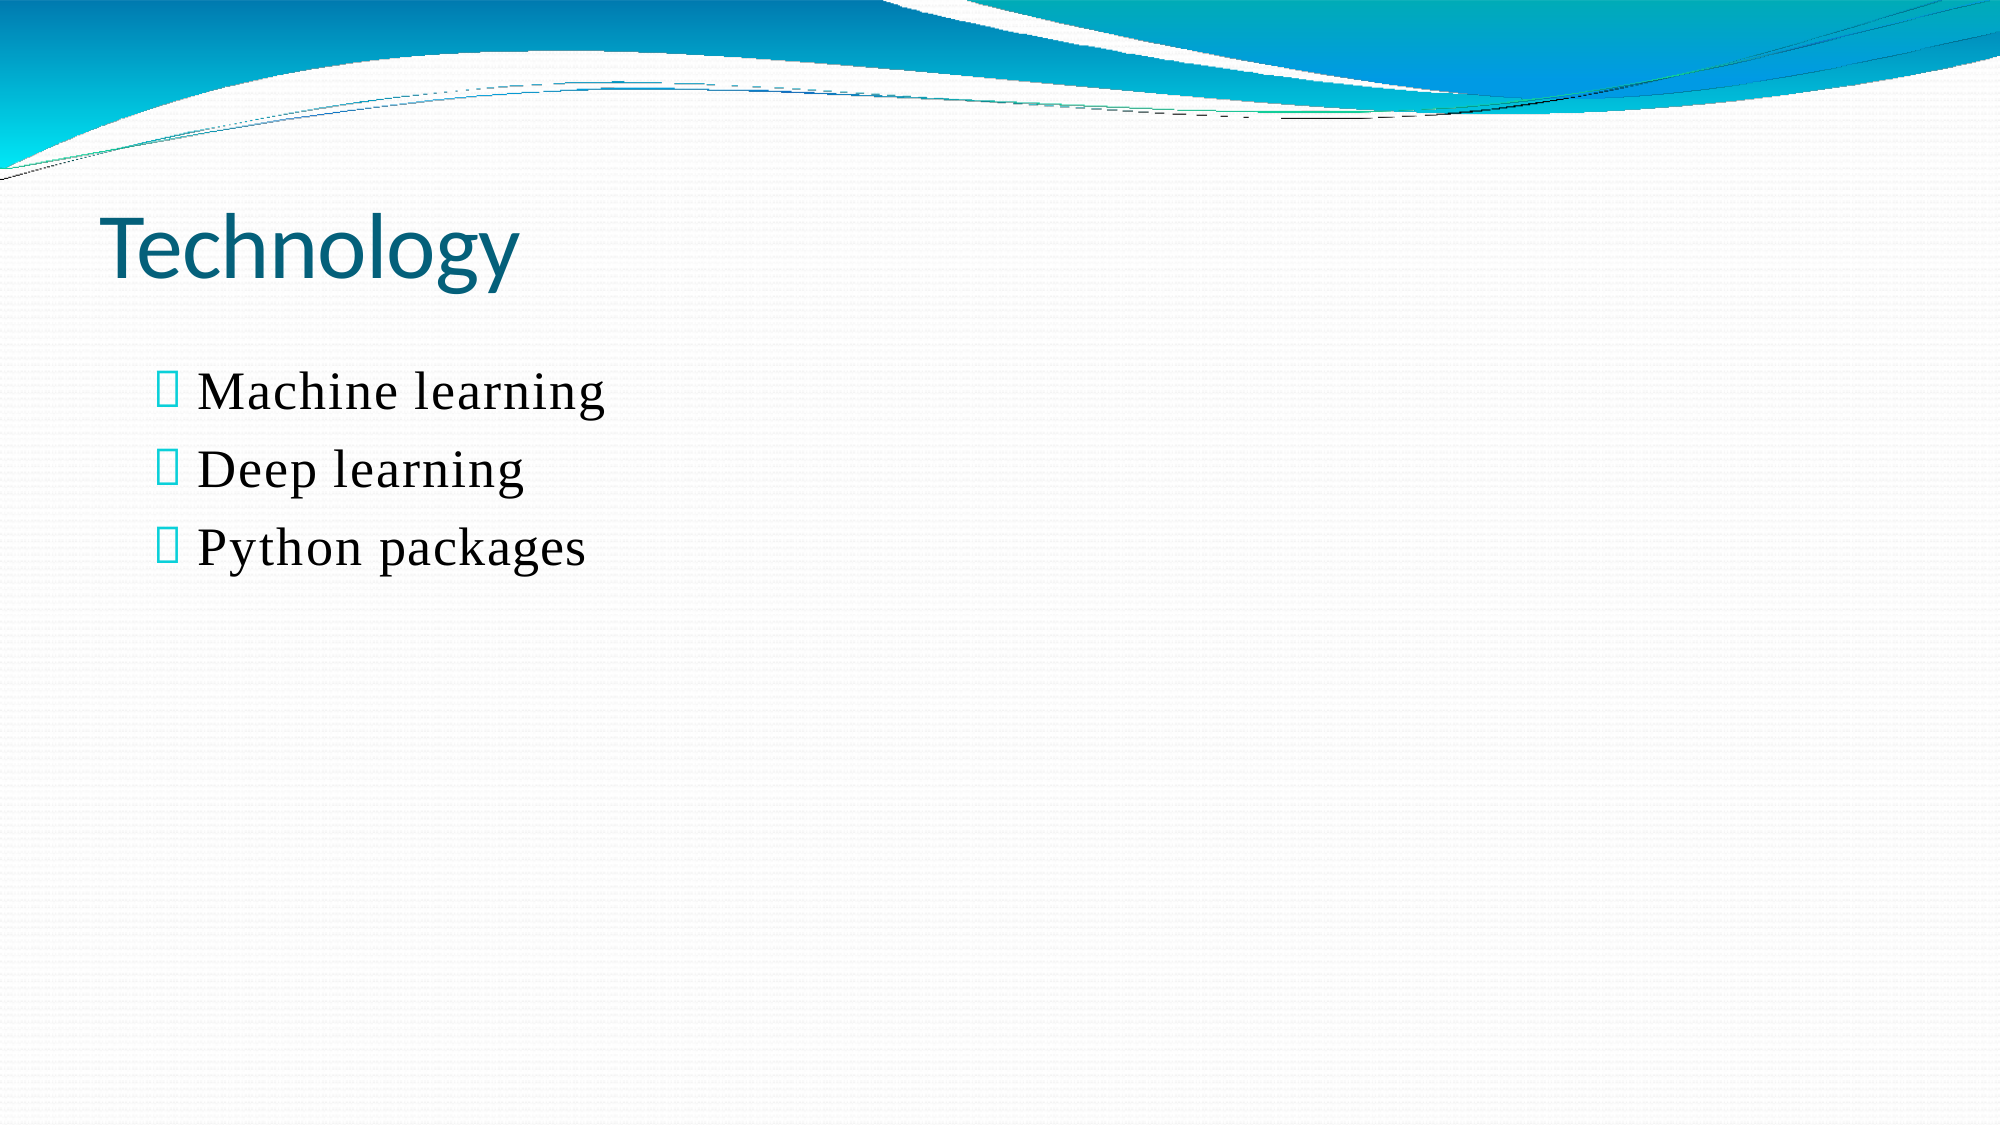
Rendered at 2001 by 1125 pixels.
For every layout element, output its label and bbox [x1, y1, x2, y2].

text_box [0, 0, 2000, 1125]
